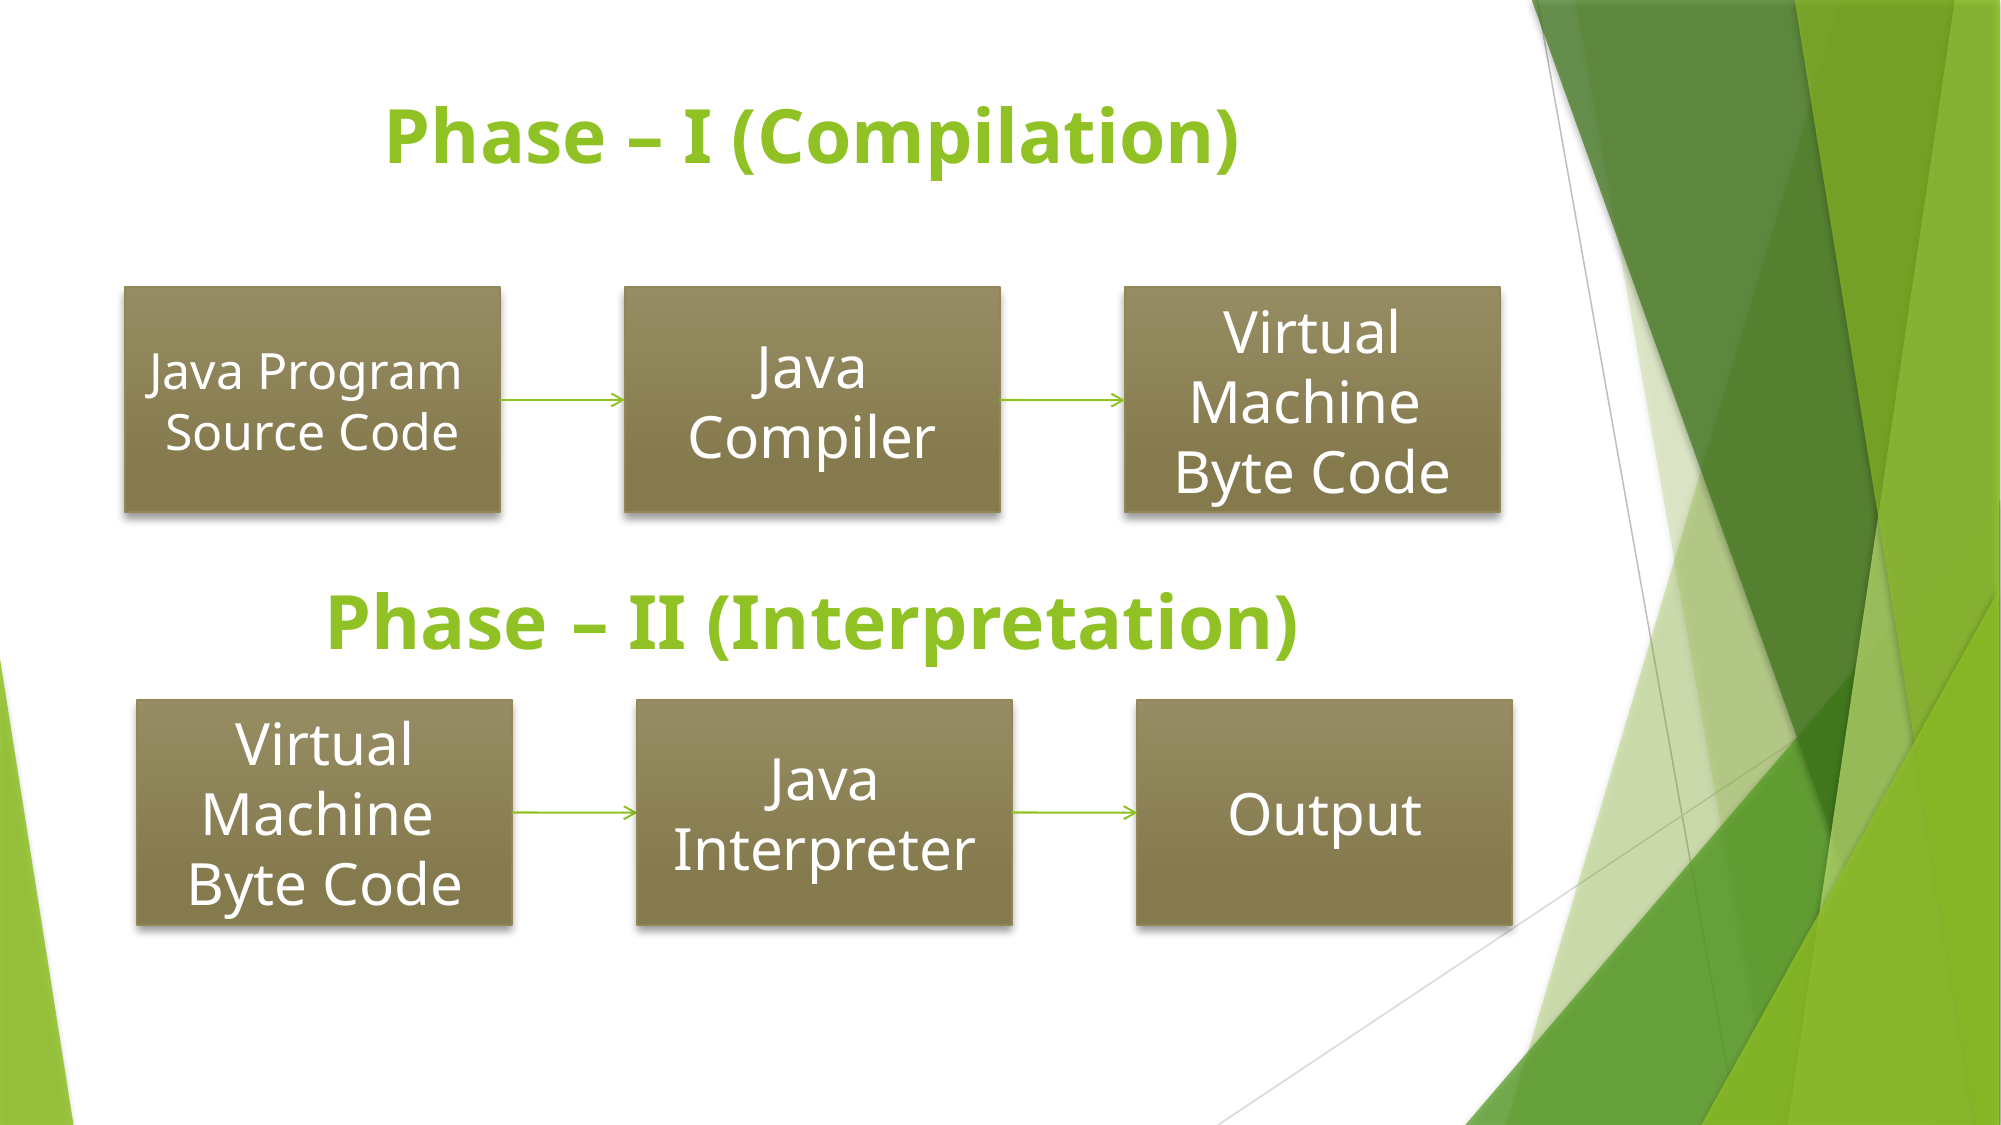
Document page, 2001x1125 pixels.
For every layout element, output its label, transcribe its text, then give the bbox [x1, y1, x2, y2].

text_box Virtual Machine Byte Code [1124, 286, 1501, 513]
text_box Java Program Source Code [124, 286, 501, 513]
text_box Output [1136, 699, 1513, 926]
title Phase – I (Compilation) [62, 81, 1563, 232]
text_box Virtual Machine Byte Code [136, 699, 513, 926]
text_box Java Interpreter [636, 699, 1013, 926]
text_box Phase – II (Interpretation) [62, 537, 1563, 688]
text_box Java Compiler [624, 286, 1001, 513]
